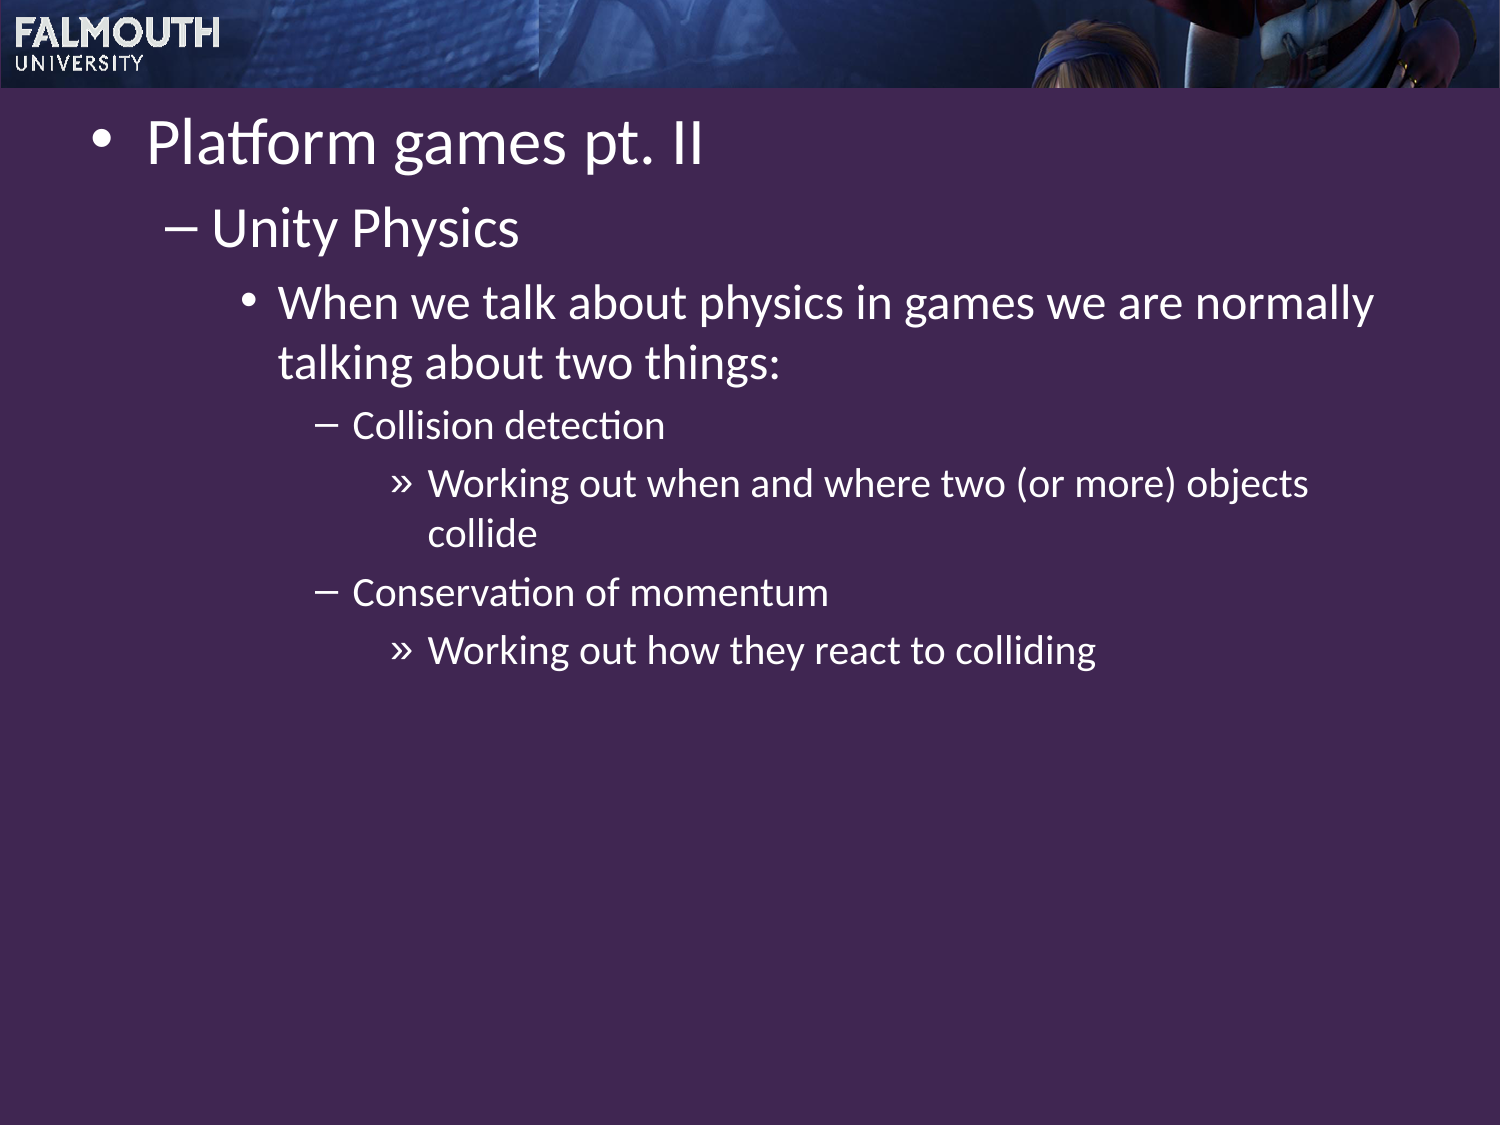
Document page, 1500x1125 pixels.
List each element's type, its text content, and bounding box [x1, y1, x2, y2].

list Platform games pt. II Unity Physics When we talk about physics in games we are normally talking about two things: Collision detection Working out when and where two (or more) objects collide Conservation of momentum Working out how they react to colliding [75, 90, 1425, 1106]
picture [0, 0, 1500, 90]
